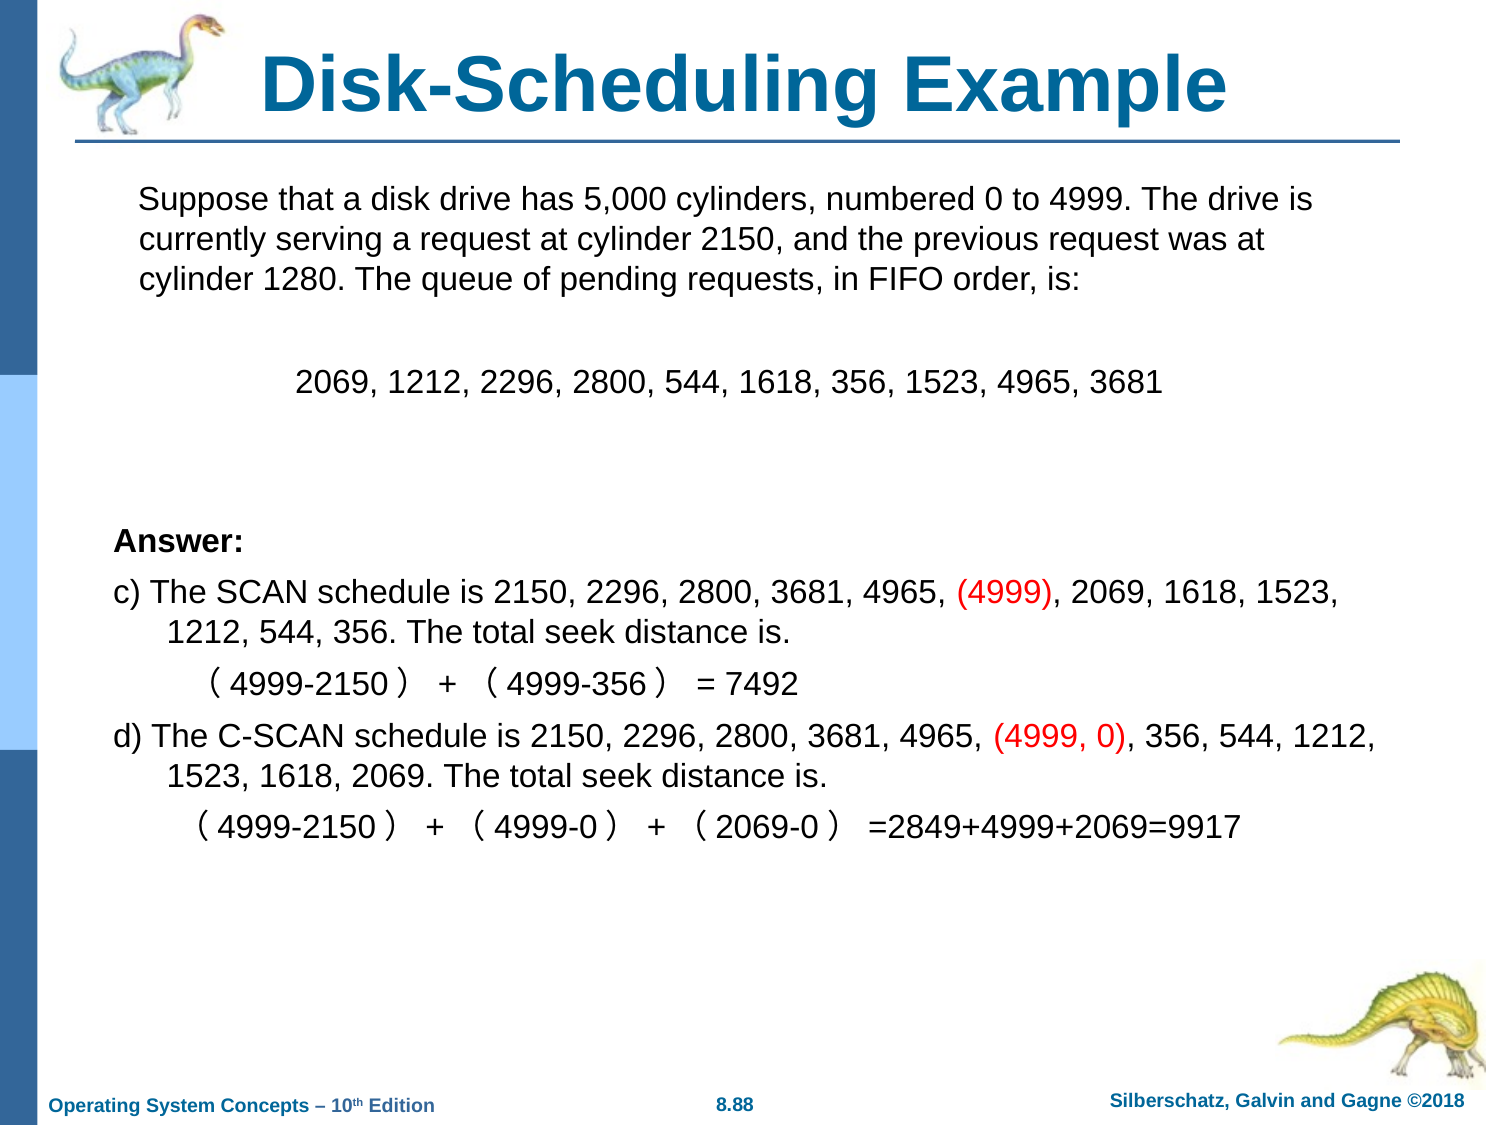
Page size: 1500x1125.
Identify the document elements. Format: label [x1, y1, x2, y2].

picture [1407, 1093, 1421, 1107]
title [112, 53, 1378, 138]
picture [1275, 959, 1486, 1090]
list [91, 508, 1409, 1081]
text_box [67, 169, 1367, 453]
picture [46, 0, 244, 149]
